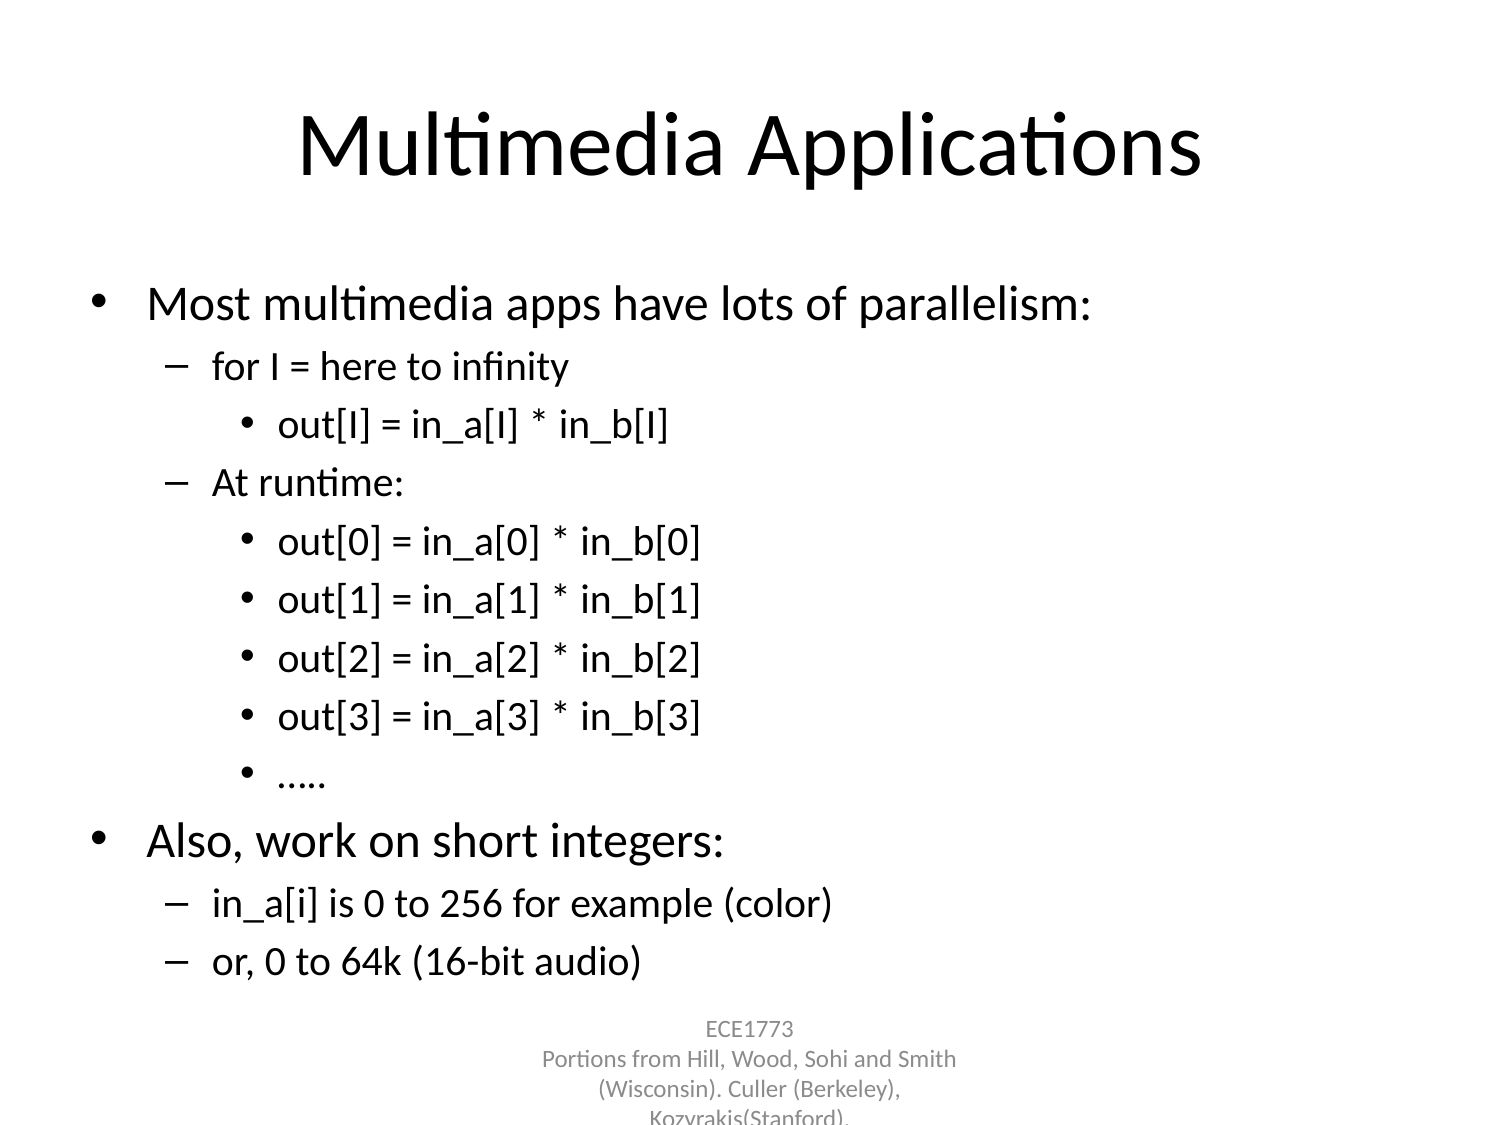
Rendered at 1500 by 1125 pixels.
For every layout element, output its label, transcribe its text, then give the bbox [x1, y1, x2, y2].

footer ECE1773 Portions from Hill, Wood, Sohi and Smith (Wisconsin). Culler (Berkeley), Kozyrakis(Stanford). [512, 1042, 988, 1103]
list Most multimedia apps have lots of parallelism: for I = here to infinity out[I] = in_a[I] * in_b[I] At runtime: out[0] = in_a[0] * in_b[0] out[1] = in_a[1] * in_b[1] out[2] = in_a[2] * in_b[2] out[3] = in_a[3] * in_b[3] ….. Also, work on short integers: in_a[i] is 0 to 256 for example (color) or, 0 to 64k (16-bit audio) [75, 262, 1425, 1005]
title Multimedia Applications [75, 45, 1425, 233]
